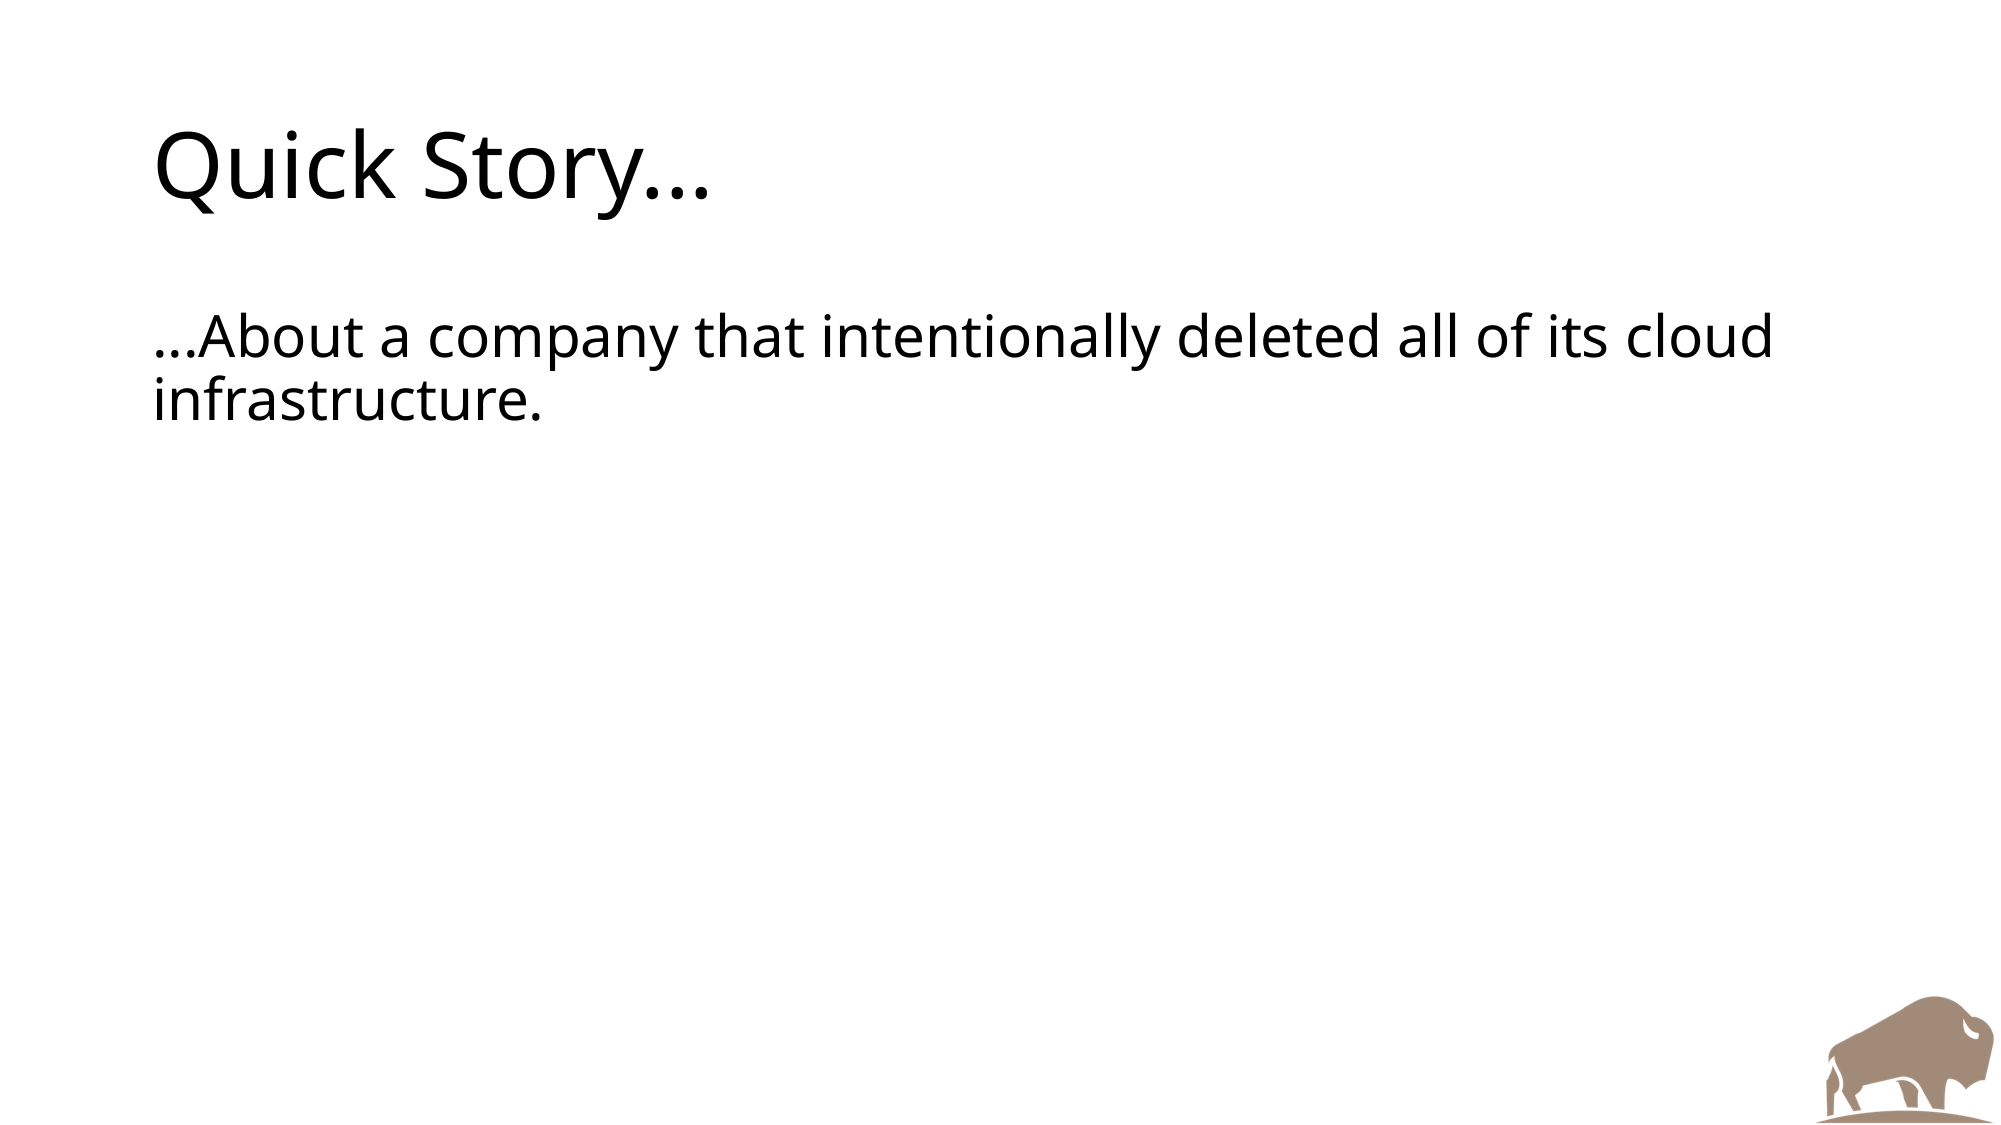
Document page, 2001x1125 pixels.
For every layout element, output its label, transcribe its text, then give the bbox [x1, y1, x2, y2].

title Quick Story... [137, 59, 1863, 278]
picture [1678, 941, 2000, 1125]
list ...About a company that intentionally deleted all of its cloud infrastructure. [137, 299, 1863, 1014]
